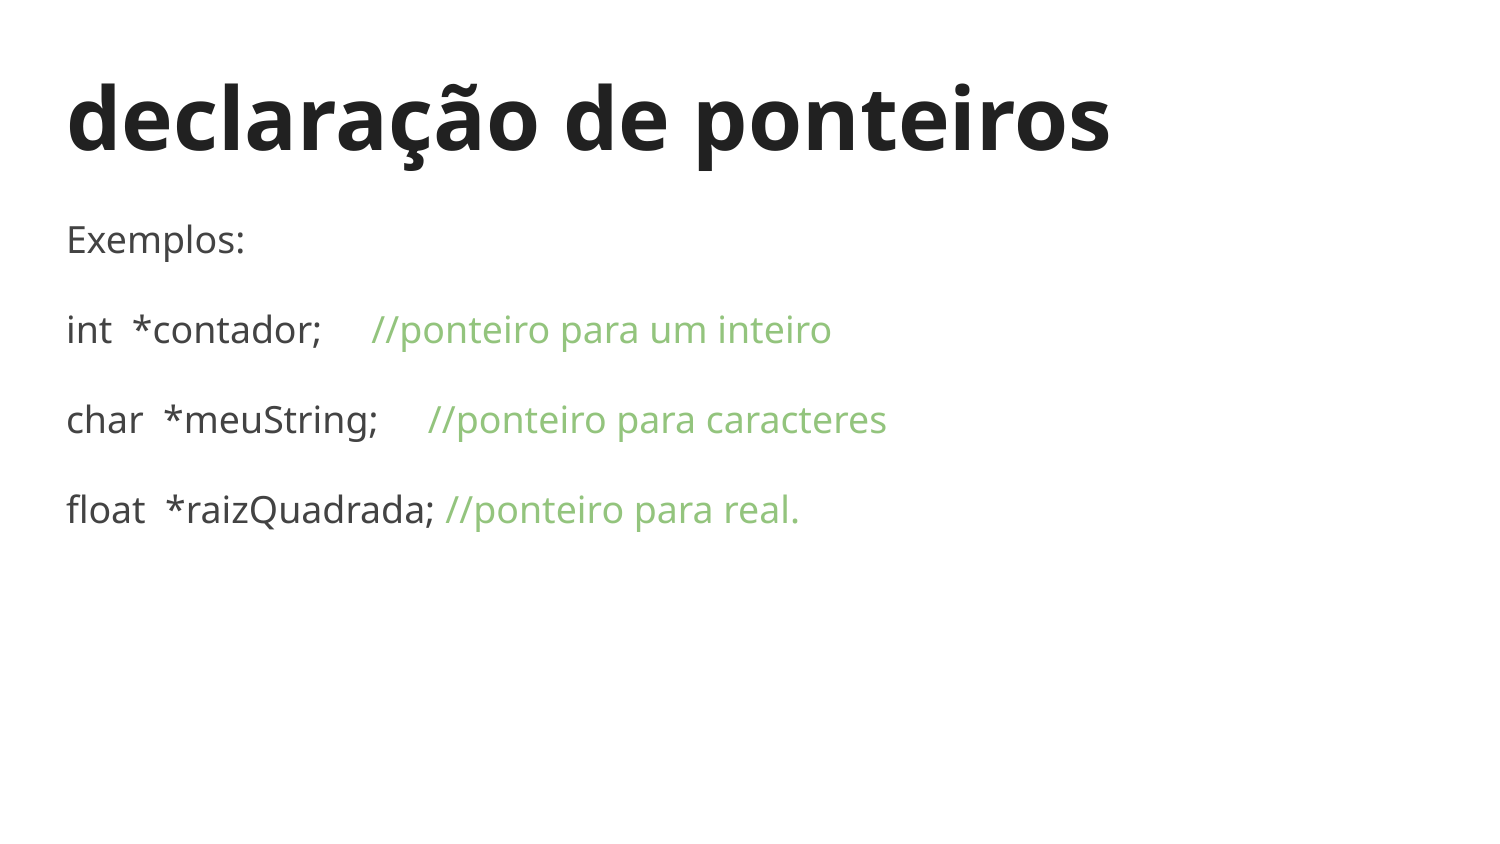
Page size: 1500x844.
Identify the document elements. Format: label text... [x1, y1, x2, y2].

title declaração de ponteiros [51, 48, 1449, 180]
list Exemplos: int *contador; //ponteiro para um inteiro char *meuString; //ponteiro para caracteres float *raizQuadrada; //ponteiro para real. [51, 201, 1449, 750]
